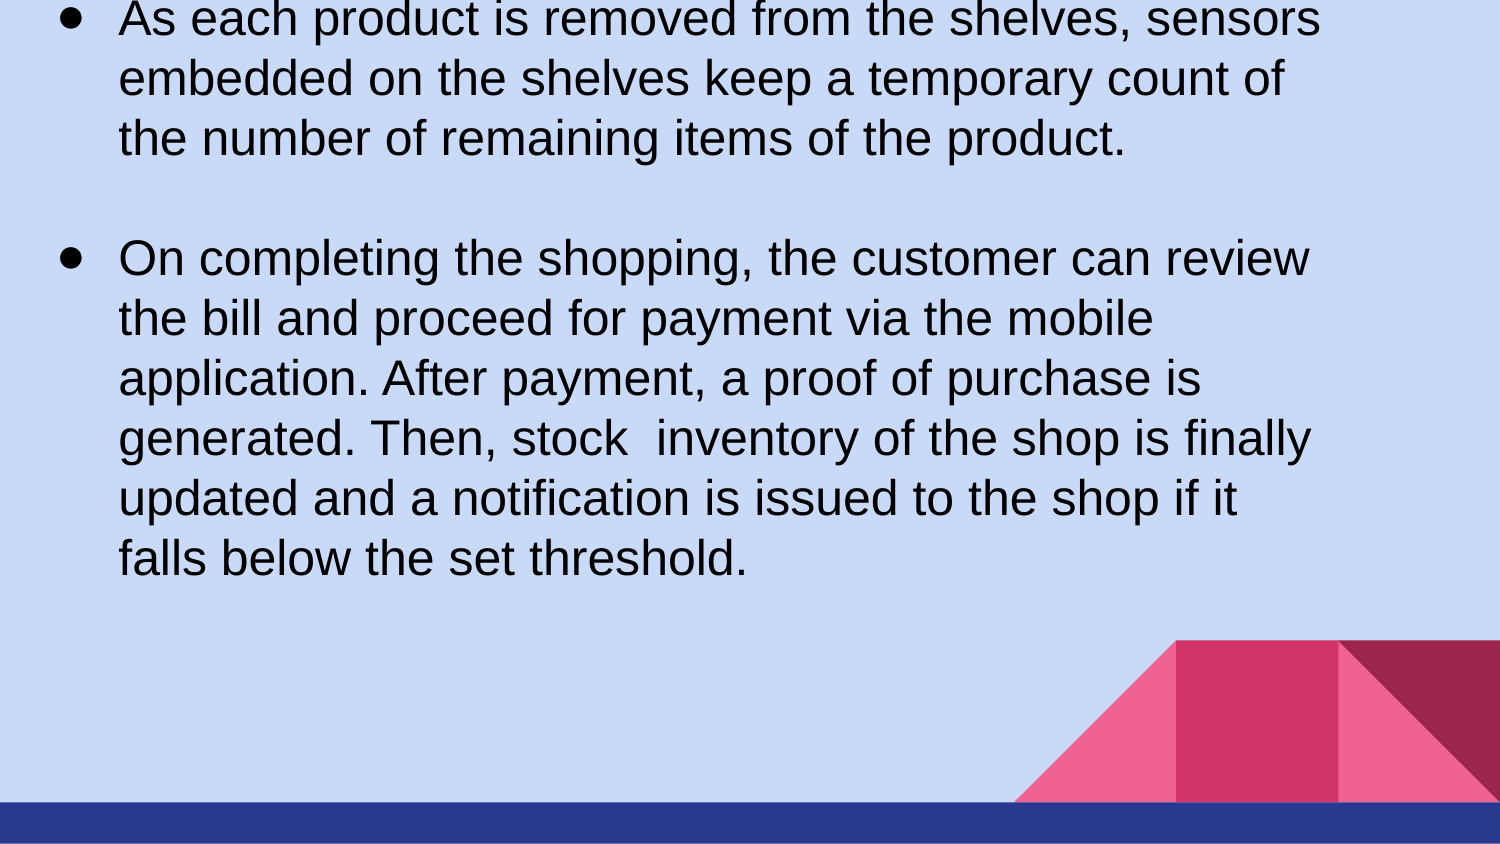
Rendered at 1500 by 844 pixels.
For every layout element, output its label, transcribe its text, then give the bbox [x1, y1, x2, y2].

text_box As each product is removed from the shelves, sensors embedded on the shelves keep a temporary count of the number of remaining items of the product. On completing the shopping, the customer can review the bill and proceed for payment via the mobile application. After payment, a proof of purchase is generated. Then, stock inventory of the shop is finally updated and a notification is issued to the shop if it falls below the set threshold. [28, 0, 1351, 600]
